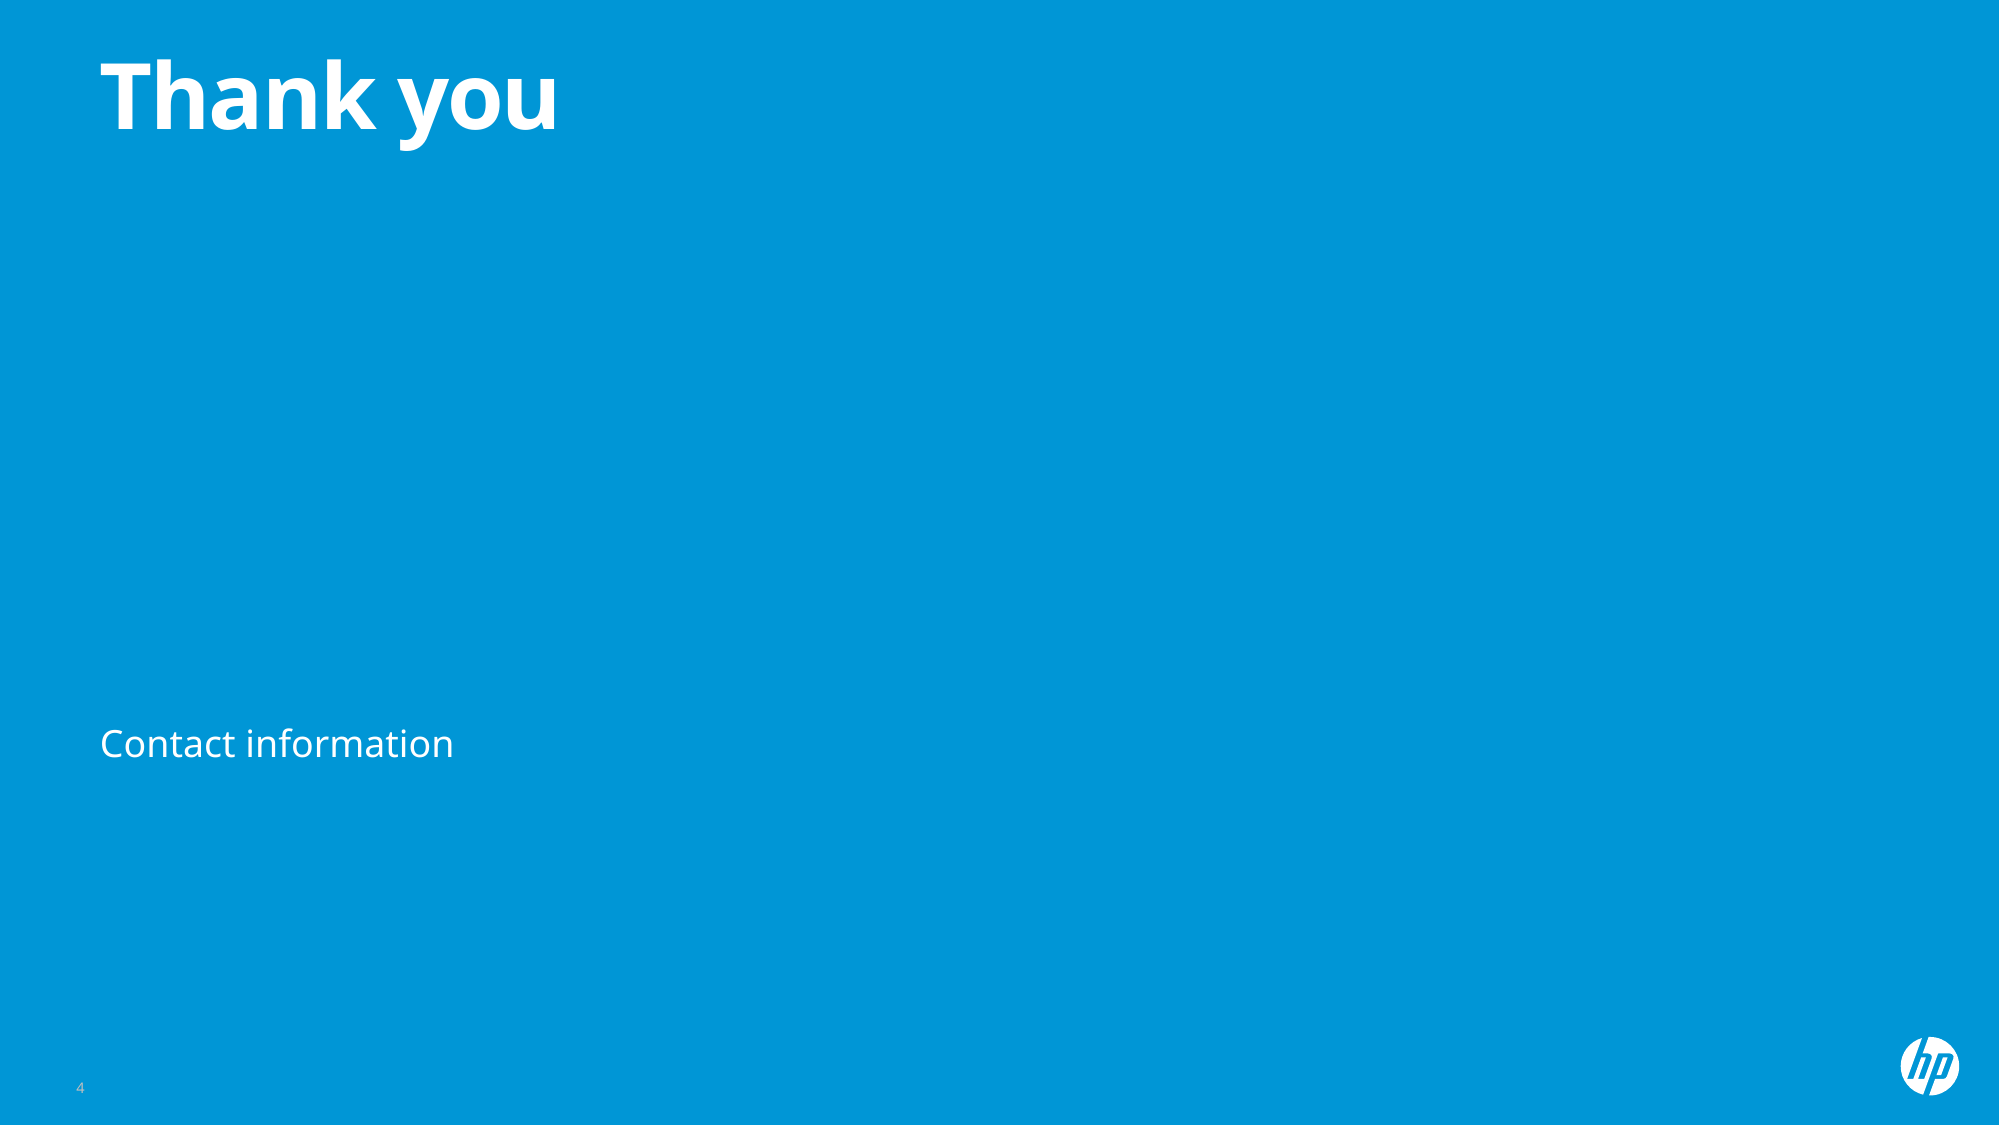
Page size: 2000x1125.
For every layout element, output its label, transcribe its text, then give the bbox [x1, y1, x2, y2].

list Contact information [99, 725, 1600, 920]
slide_number 4 [34, 1062, 85, 1099]
title Thank you [99, 50, 1600, 350]
